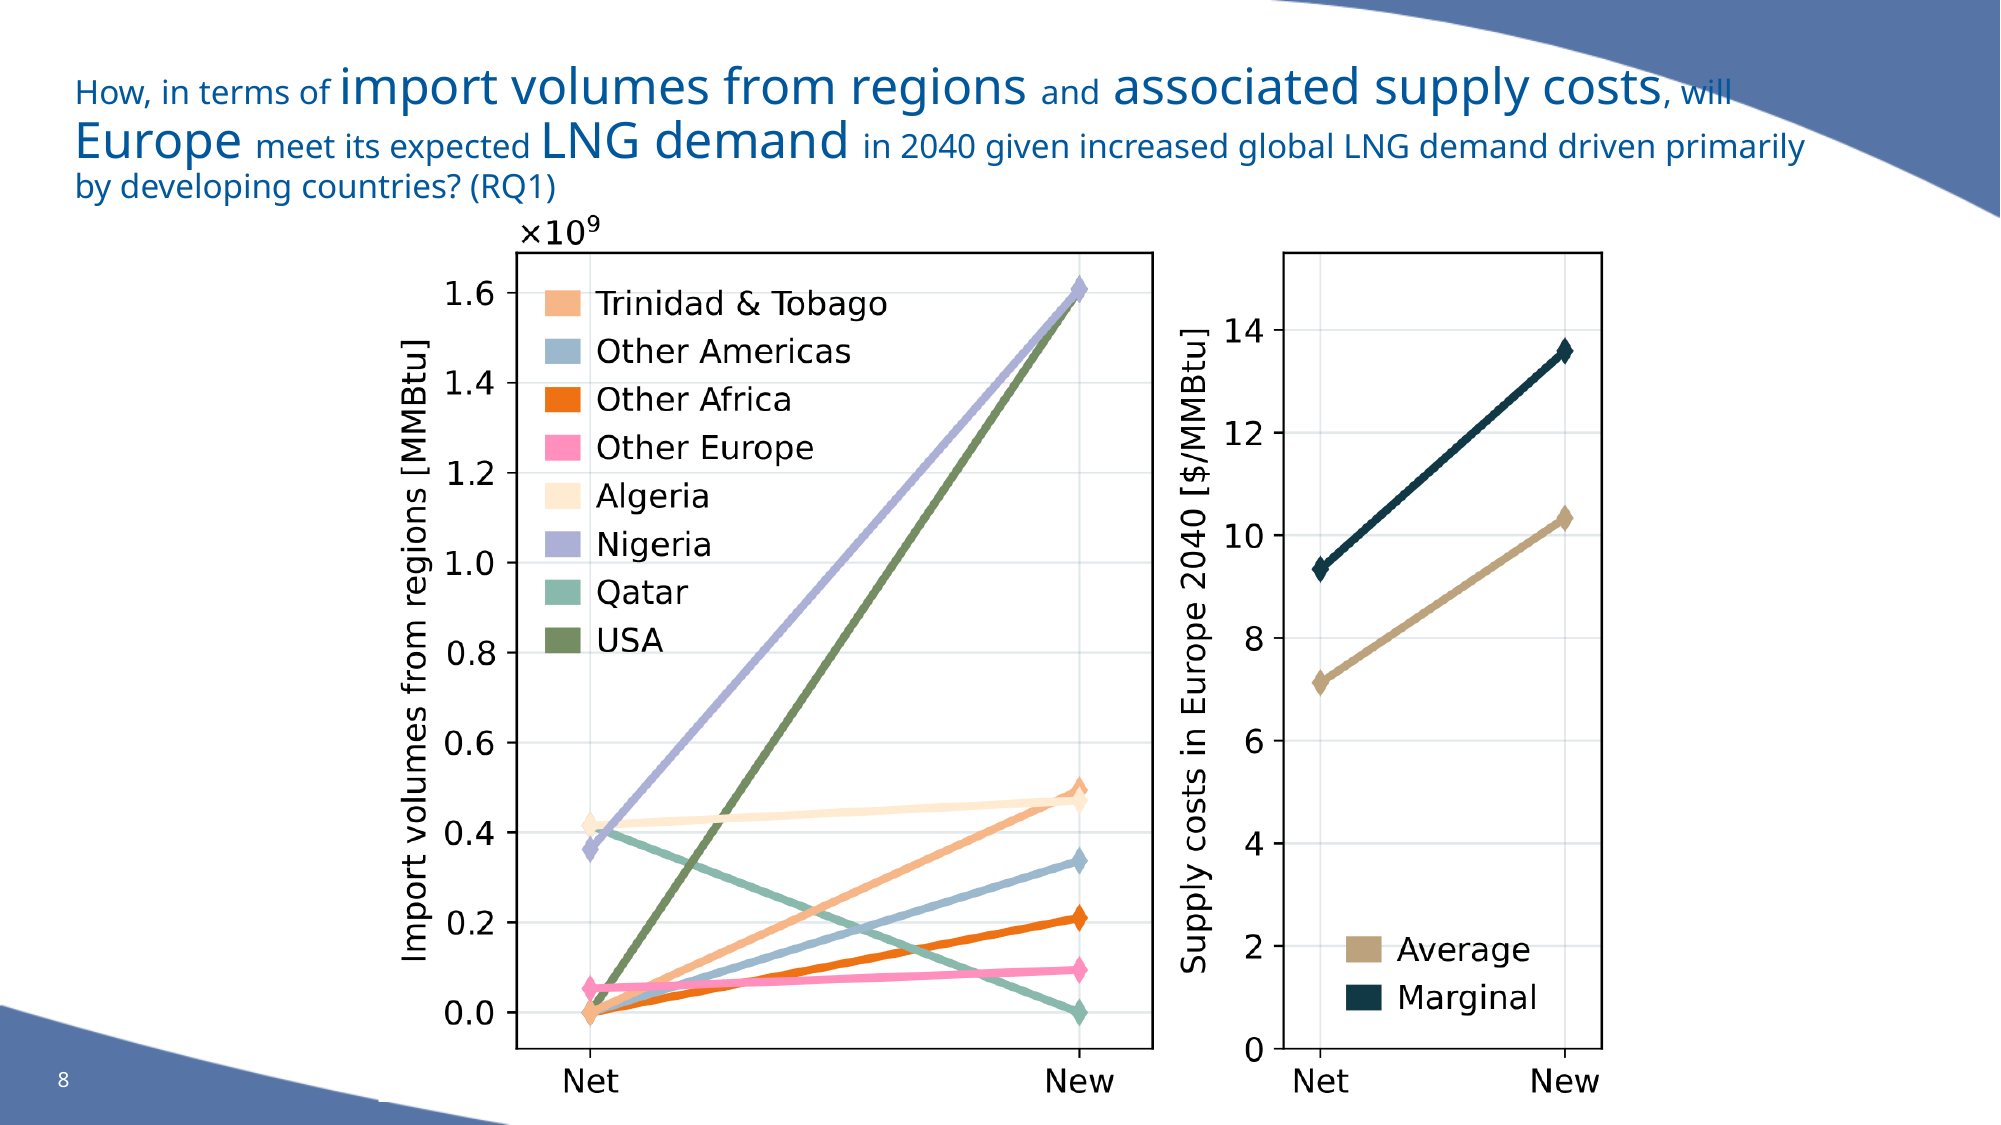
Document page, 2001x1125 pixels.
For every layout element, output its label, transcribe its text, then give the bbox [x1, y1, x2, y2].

slide_number 8 [42, 1042, 378, 1102]
picture [378, 204, 1622, 1102]
title How, in terms of import volumes from regions and associated supply costs, will Europe meet its expected LNG demand in 2040 given increased global LNG demand driven primarily by developing countries? (RQ1) [59, 43, 1863, 224]
